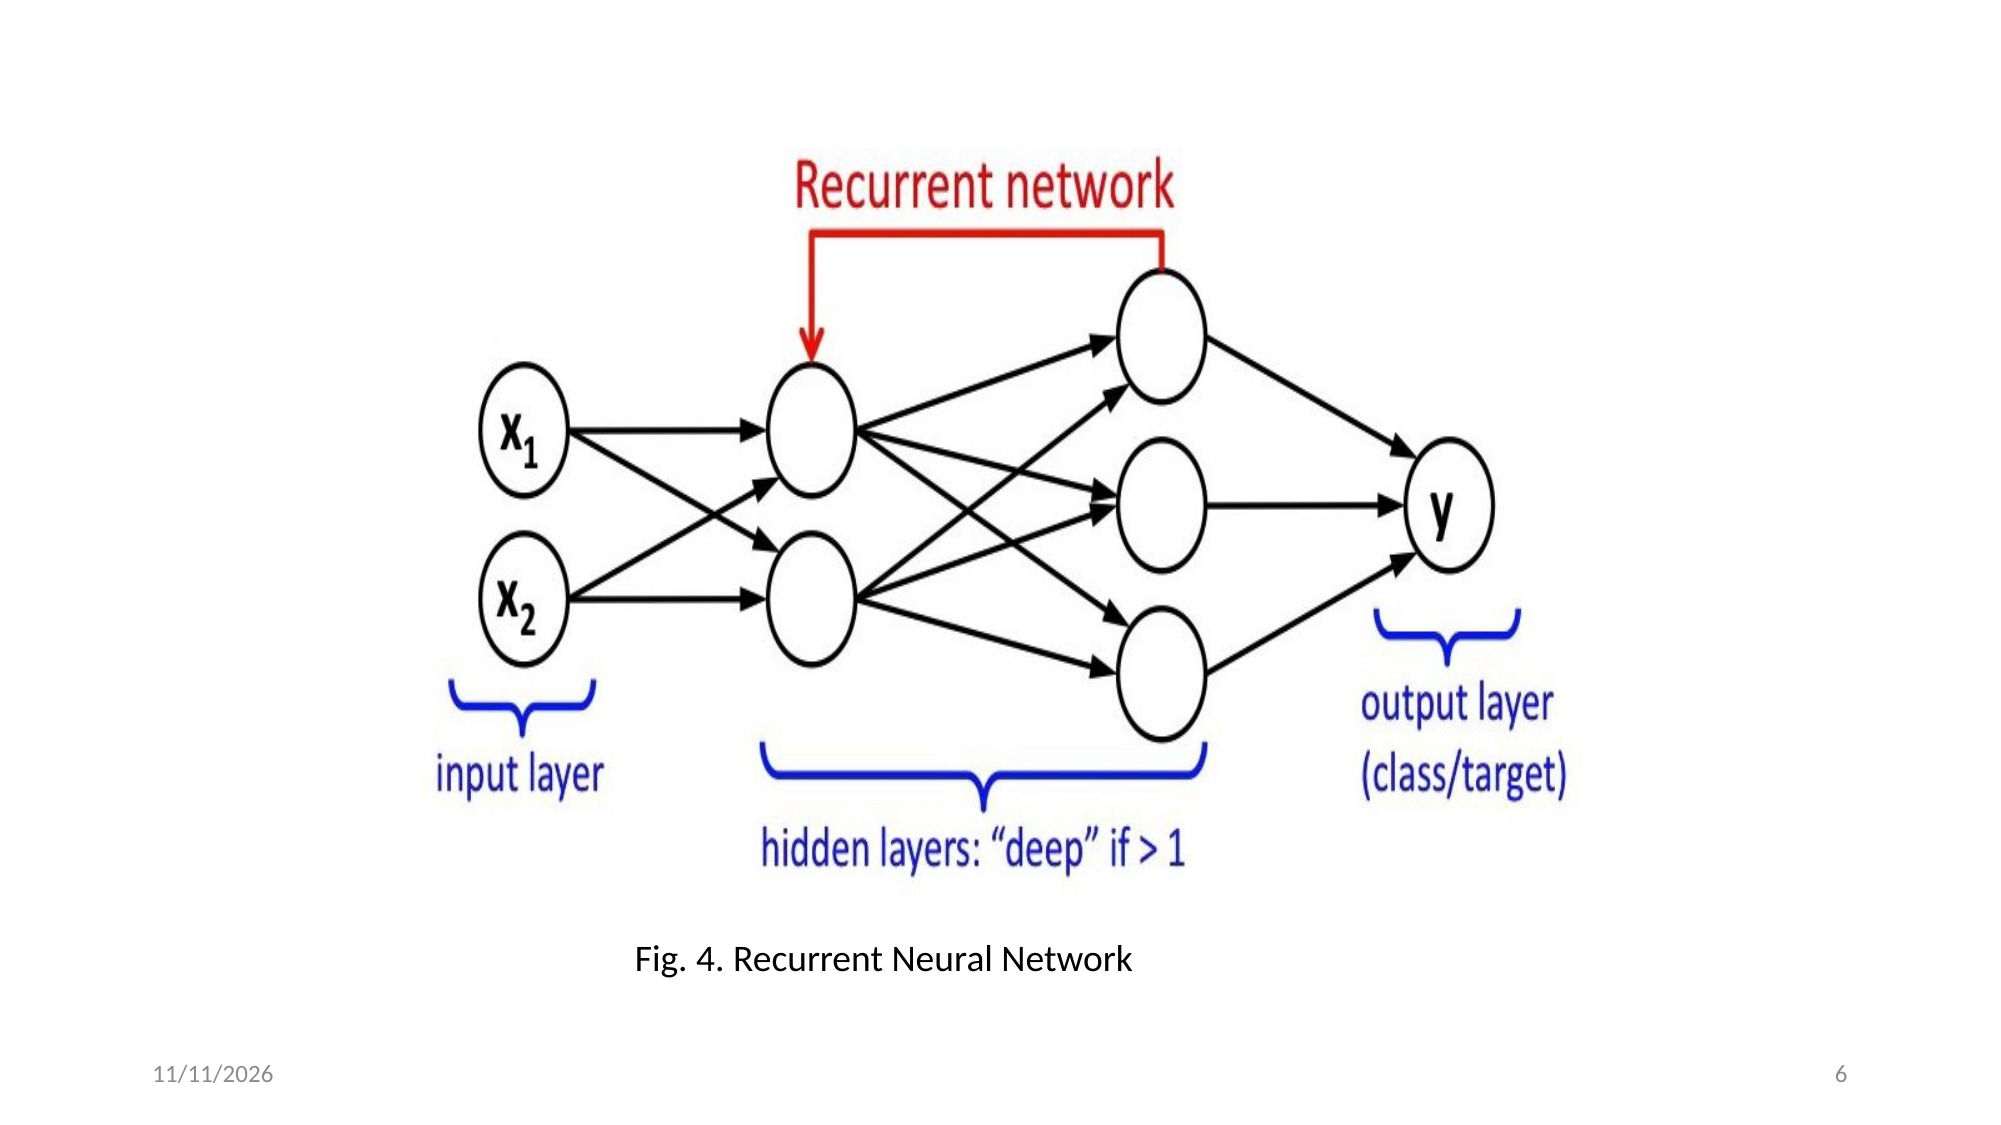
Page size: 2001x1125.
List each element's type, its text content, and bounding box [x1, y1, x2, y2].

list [401, 148, 1585, 917]
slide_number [137, 1042, 588, 1103]
text_box Fig. 4. Recurrent Neural Network [619, 926, 1149, 987]
slide_number 6 [1412, 1042, 1863, 1103]
